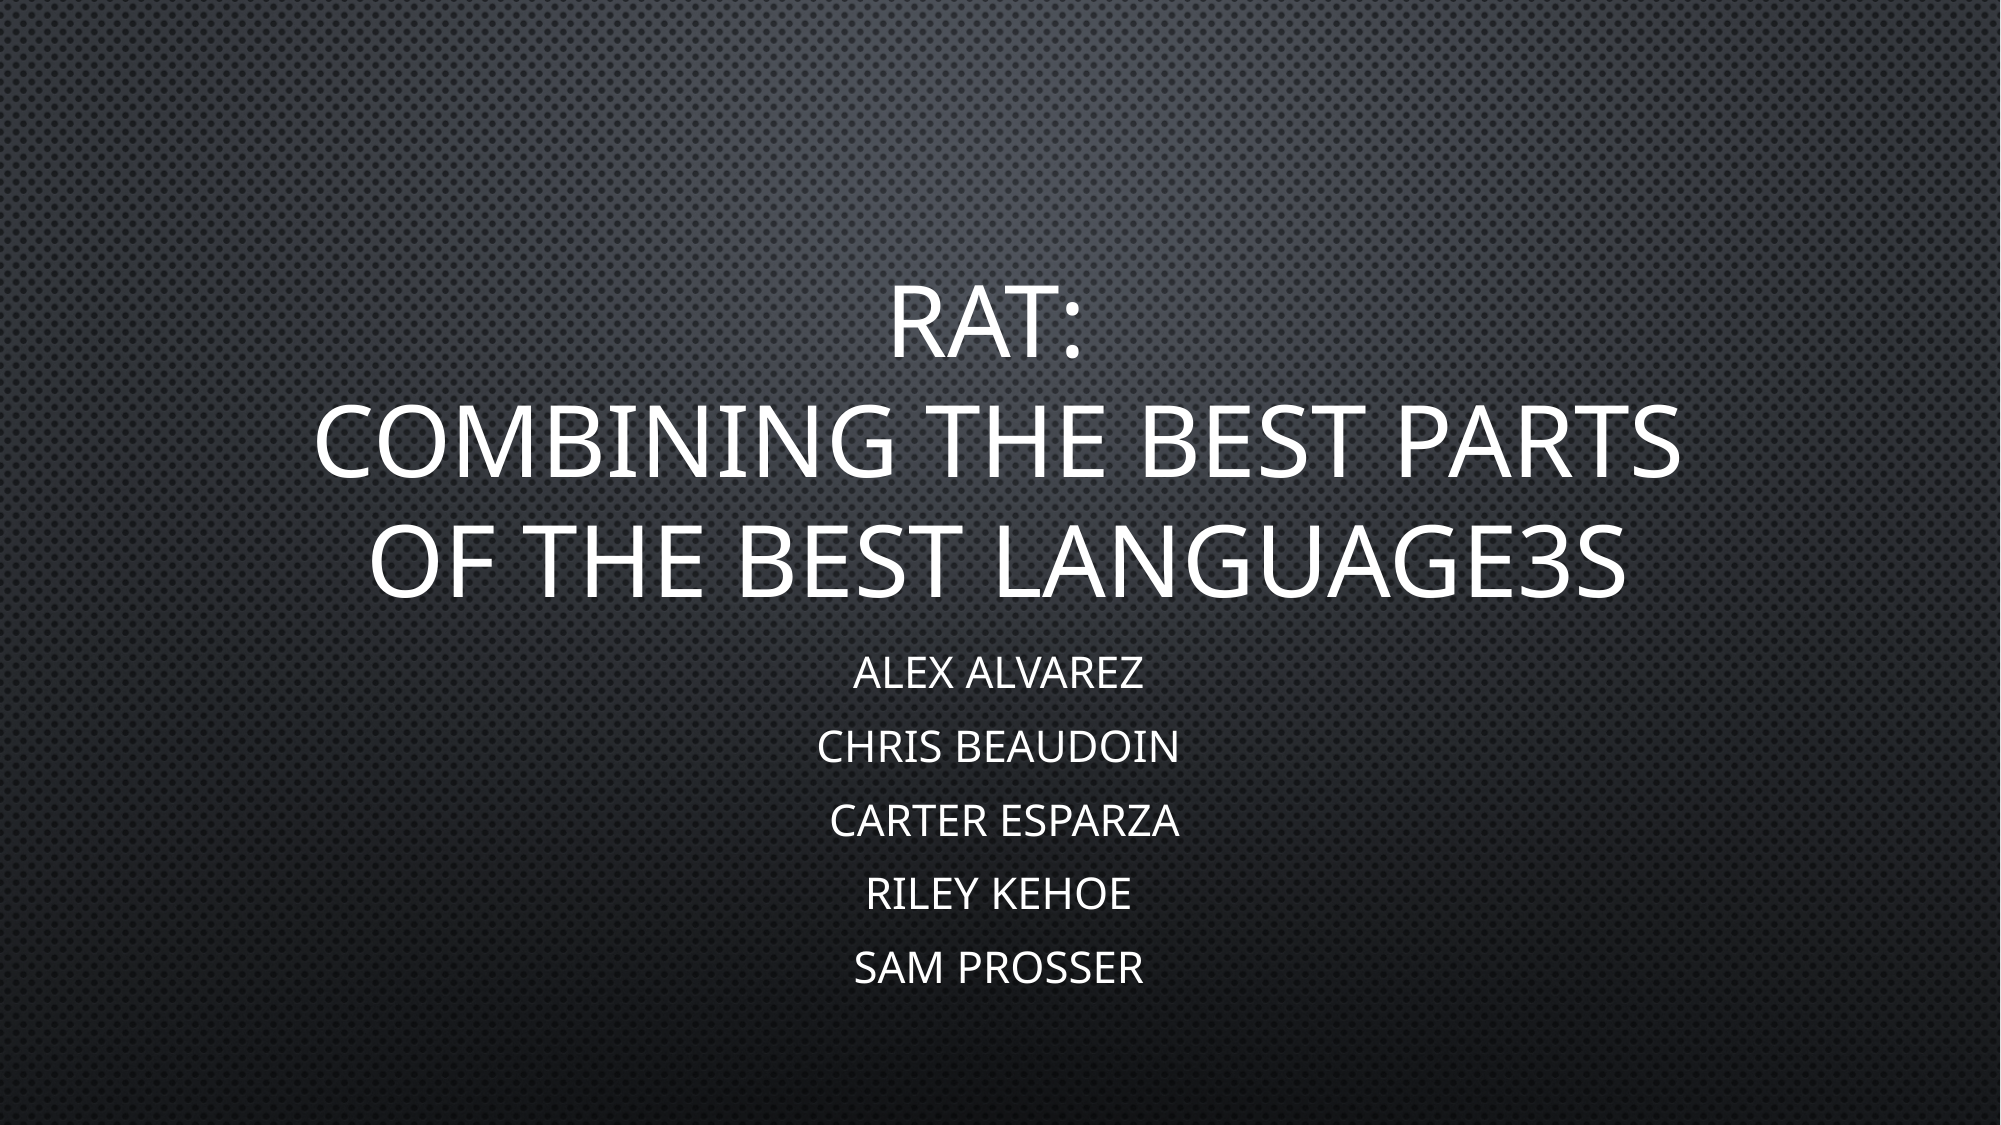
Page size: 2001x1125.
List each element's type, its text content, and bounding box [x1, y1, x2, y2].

title Rat: Combining the best parts of the best language3s [287, 99, 1711, 625]
subtitle Alex Alvarez Chris Beaudoin Carter Esparza Riley kehoe Sam Prosser [287, 637, 1711, 1025]
